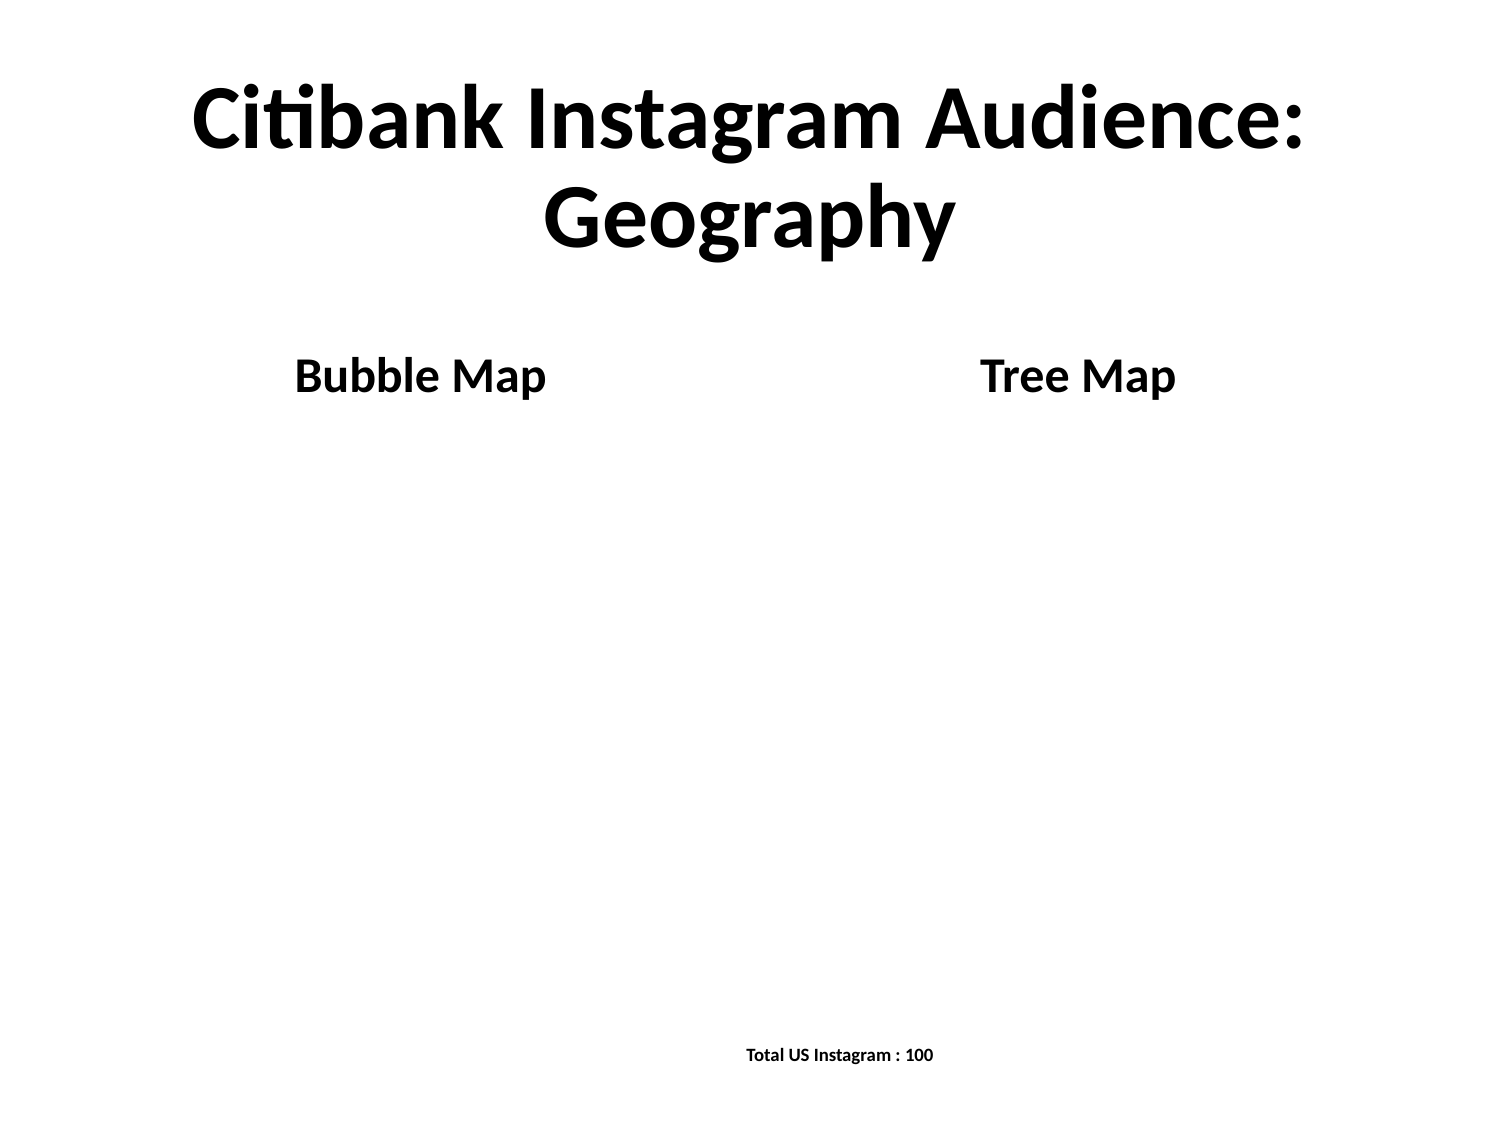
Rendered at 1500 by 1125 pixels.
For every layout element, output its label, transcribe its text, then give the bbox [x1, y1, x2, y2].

title Citibank Instagram Audience: Geography [103, 59, 1398, 278]
list Bubble Map [103, 275, 738, 411]
text_box Total US Instagram : 100 [731, 990, 949, 1073]
list Tree Map [759, 275, 1398, 411]
